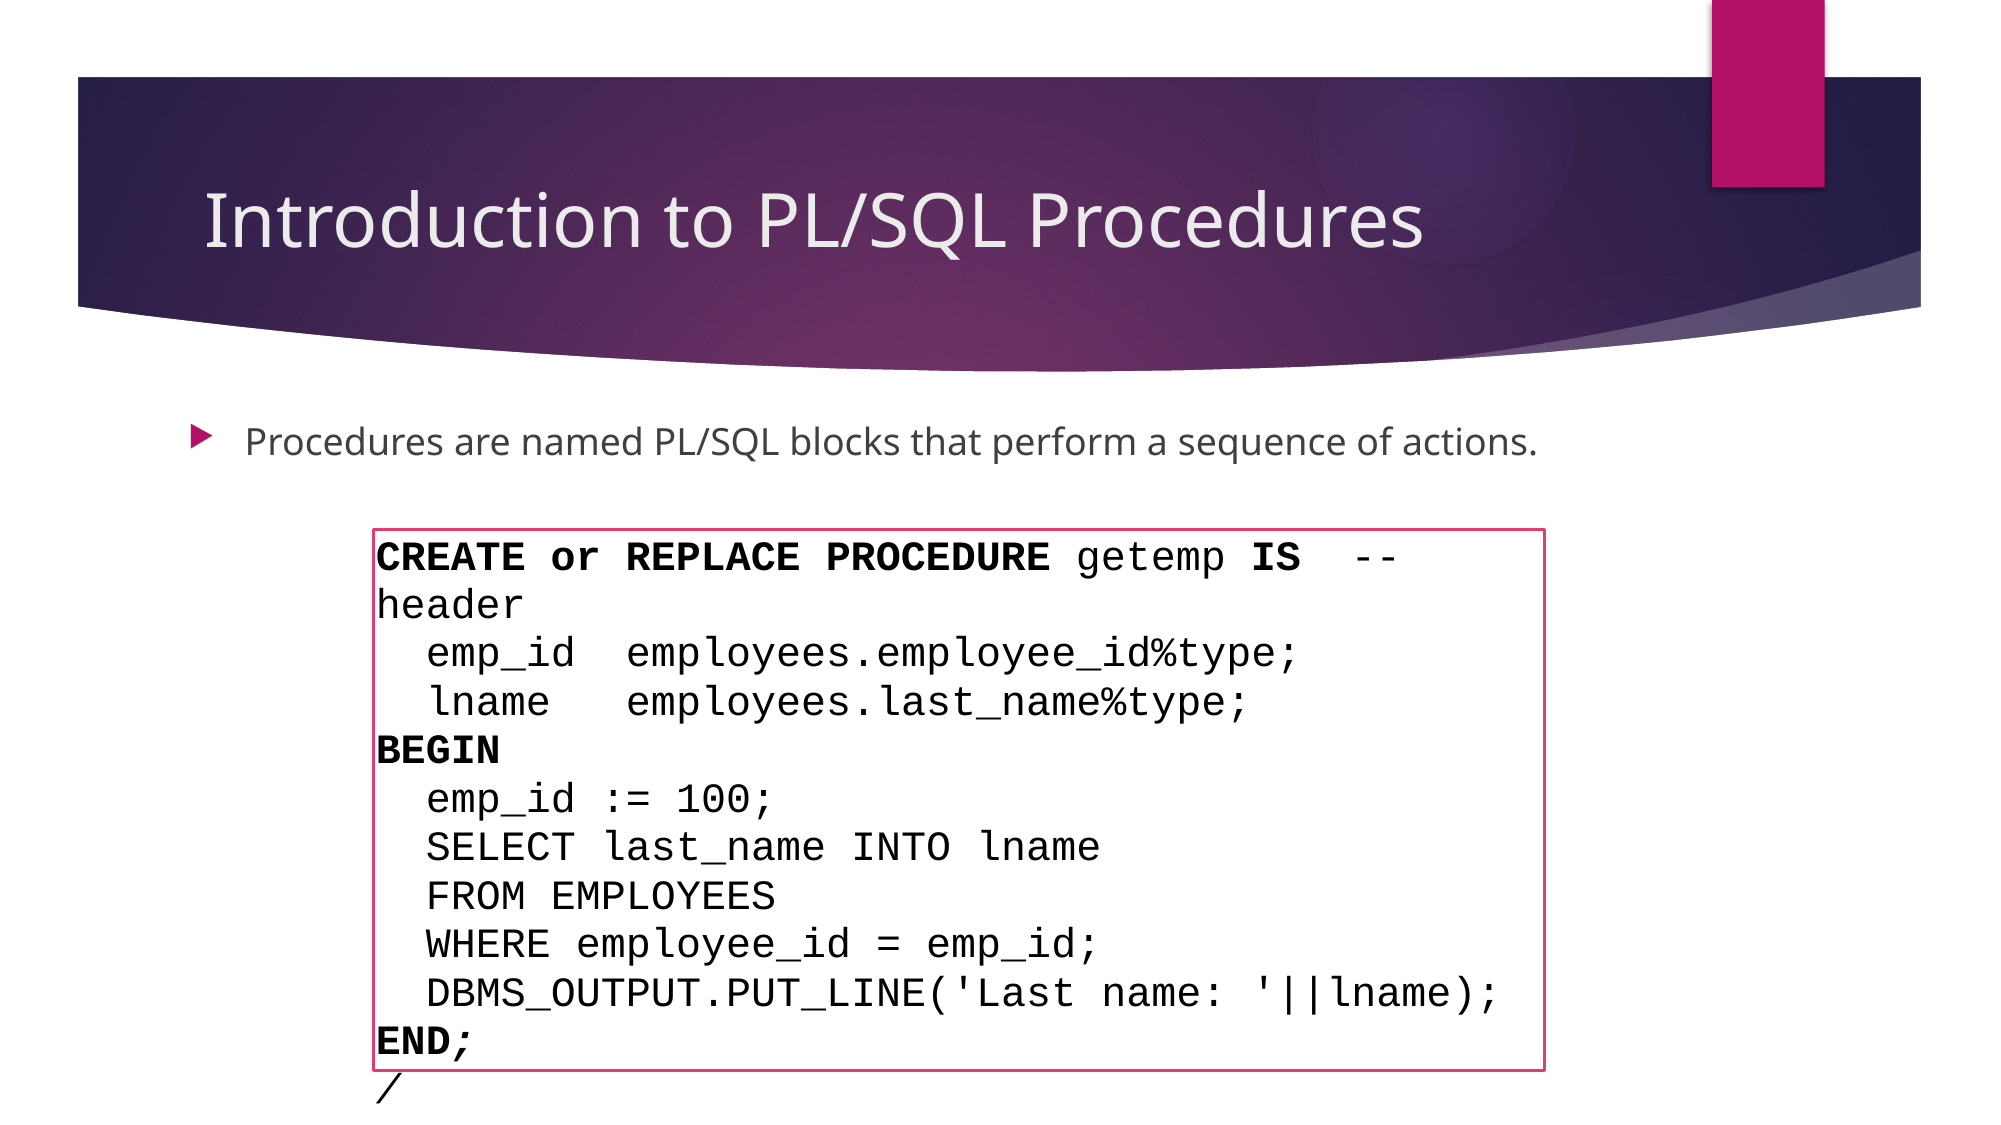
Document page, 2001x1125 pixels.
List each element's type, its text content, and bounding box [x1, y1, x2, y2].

list Procedures are named PL/SQL blocks that perform a sequence of actions. [173, 410, 1674, 525]
text_box CREATE or REPLACE PROCEDURE getemp IS -- header emp_id employees.employee_id%type; lname employees.last_name%type; BEGIN emp_id := 100; SELECT last_name INTO lname FROM EMPLOYEES WHERE employee_id = emp_id; DBMS_OUTPUT.PUT_LINE('Last name: '||lname); END; / [372, 528, 1546, 1072]
title Introduction to PL/SQL Procedures [189, 159, 1627, 276]
